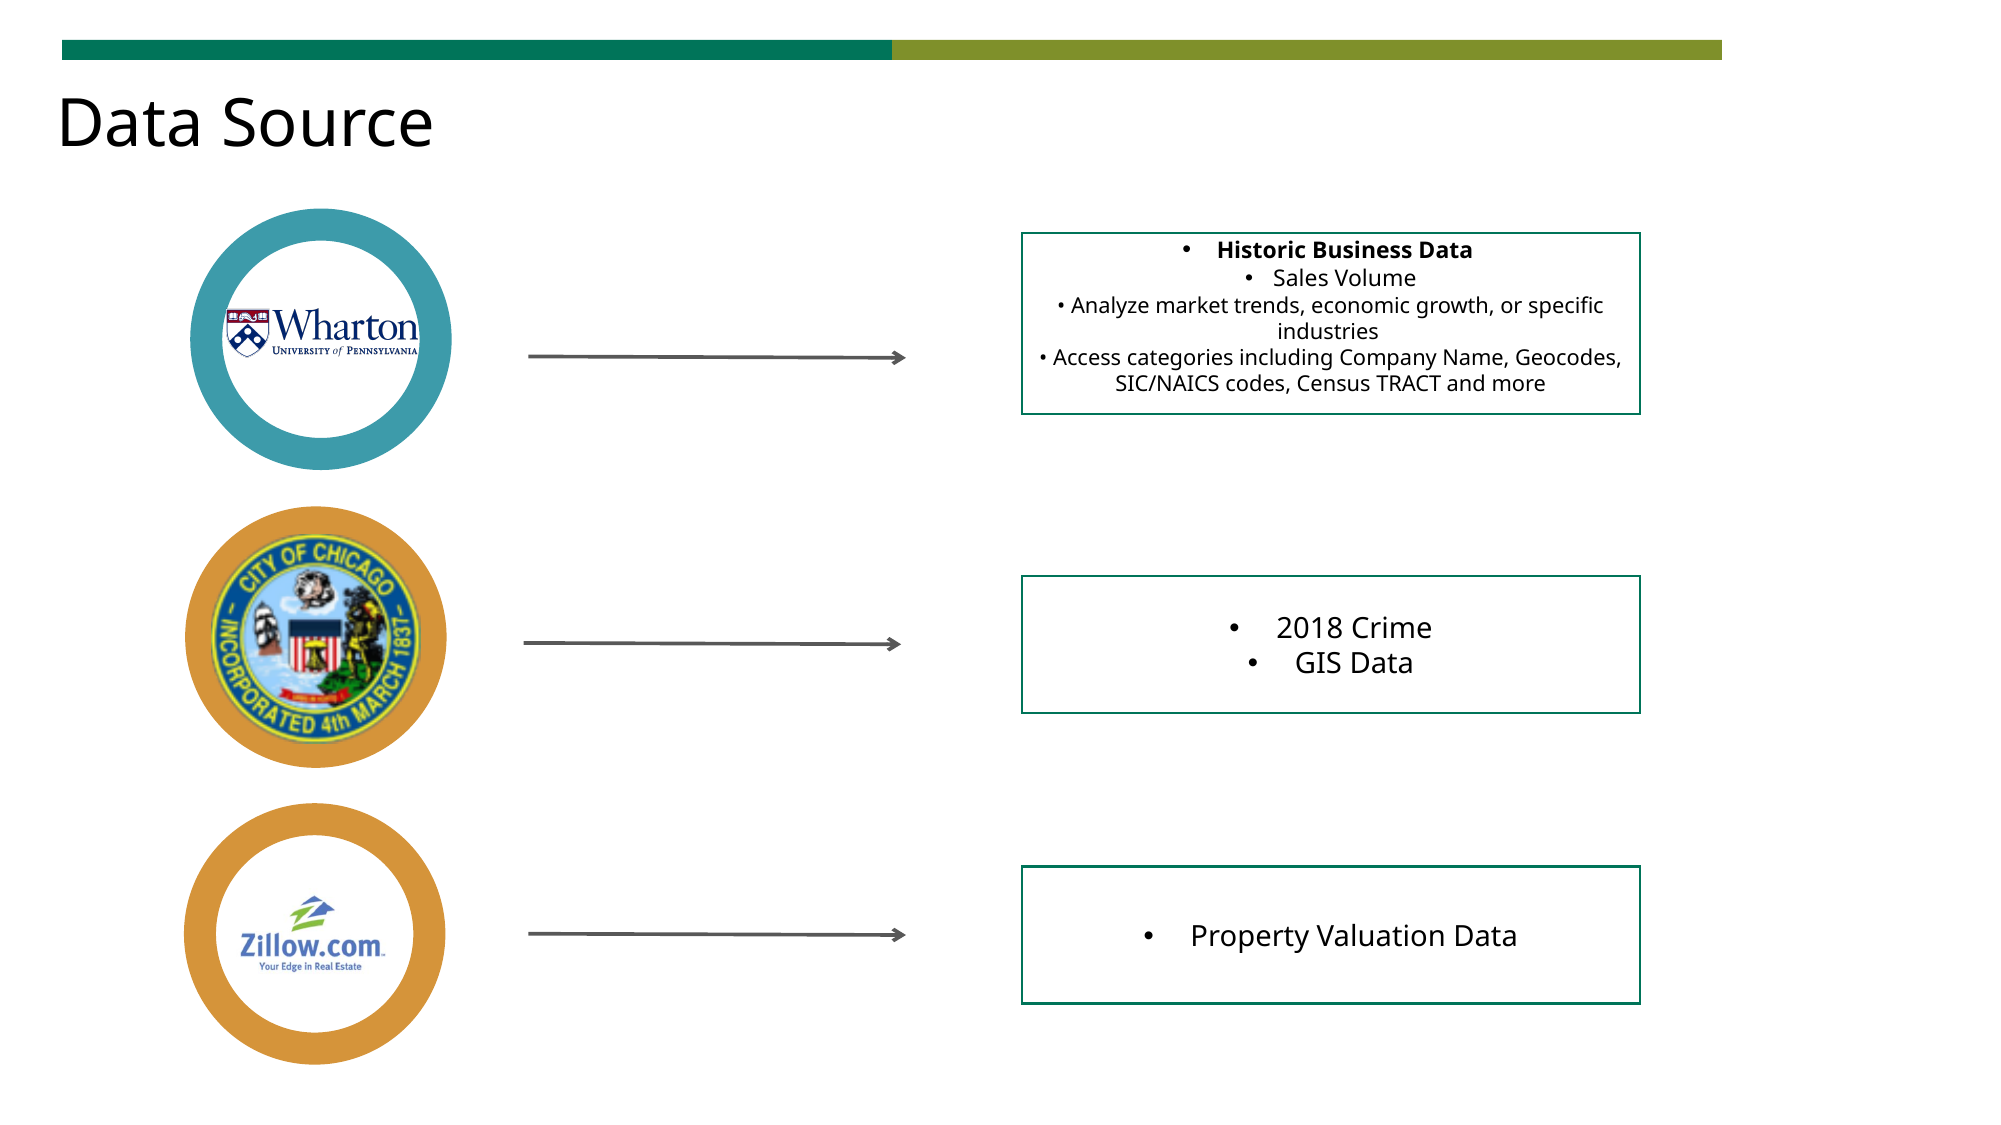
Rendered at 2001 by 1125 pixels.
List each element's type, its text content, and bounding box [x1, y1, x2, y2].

title Data Source [41, 15, 1767, 234]
text_box [182, 802, 447, 1066]
text_box [421, 557, 448, 717]
text_box [238, 744, 393, 769]
text_box [189, 207, 453, 472]
text_box 2018 Crime GIS Data [1021, 575, 1641, 714]
text_box Historic Business Data Sales Volume • Analyze market trends, economic growth, or specific industries • Access categories including Company Name, Geocodes, SIC/NAICS codes, Census TRACT and more [1021, 232, 1641, 415]
text_box [184, 557, 211, 717]
picture [211, 534, 421, 744]
picture [226, 308, 418, 358]
picture [232, 888, 392, 979]
text_box [891, 39, 1723, 61]
text_box [61, 39, 891, 61]
text_box Property Valuation Data [1021, 865, 1641, 1005]
text_box [233, 505, 398, 534]
